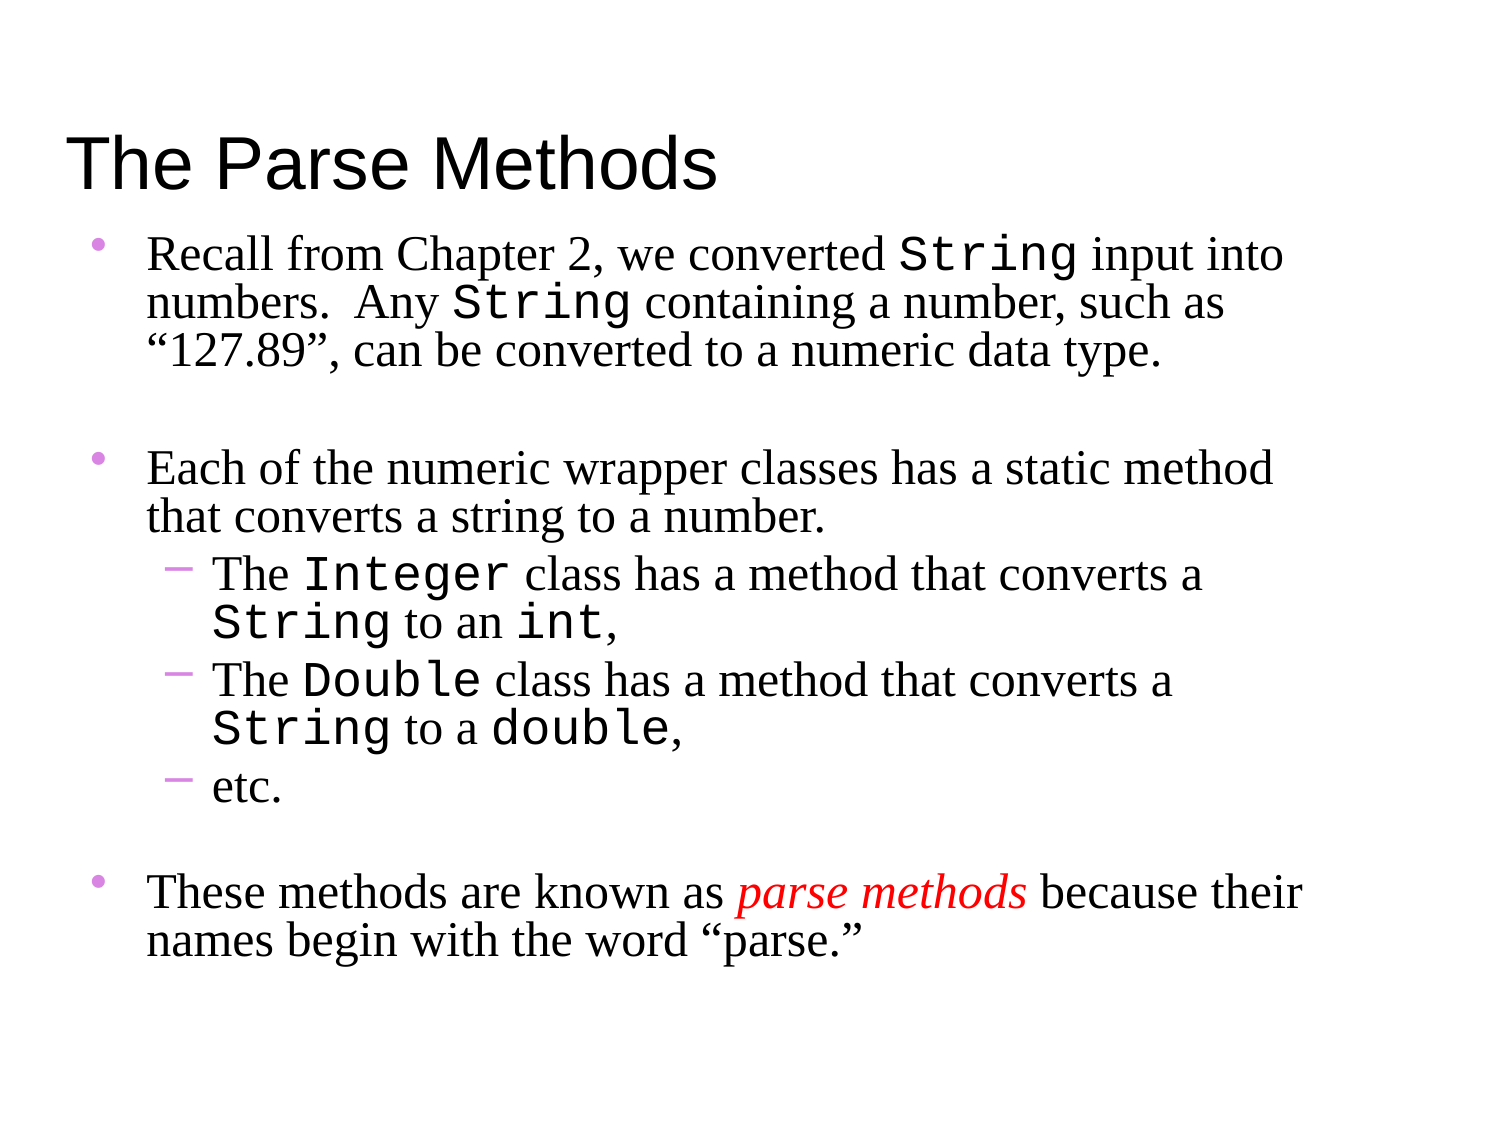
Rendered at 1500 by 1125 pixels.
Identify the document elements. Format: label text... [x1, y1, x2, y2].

title The Parse Methods [49, 49, 1463, 213]
list Recall from Chapter 2, we converted String input into numbers. Any String containing a number, such as “127.89”, can be converted to a numeric data type. Each of the numeric wrapper classes has a static method that converts a string to a number. The Integer class has a method that converts a String to an int, The Double class has a method that converts a String to a double, etc. These methods are known as parse methods because their names begin with the word “parse.” [74, 224, 1351, 1001]
